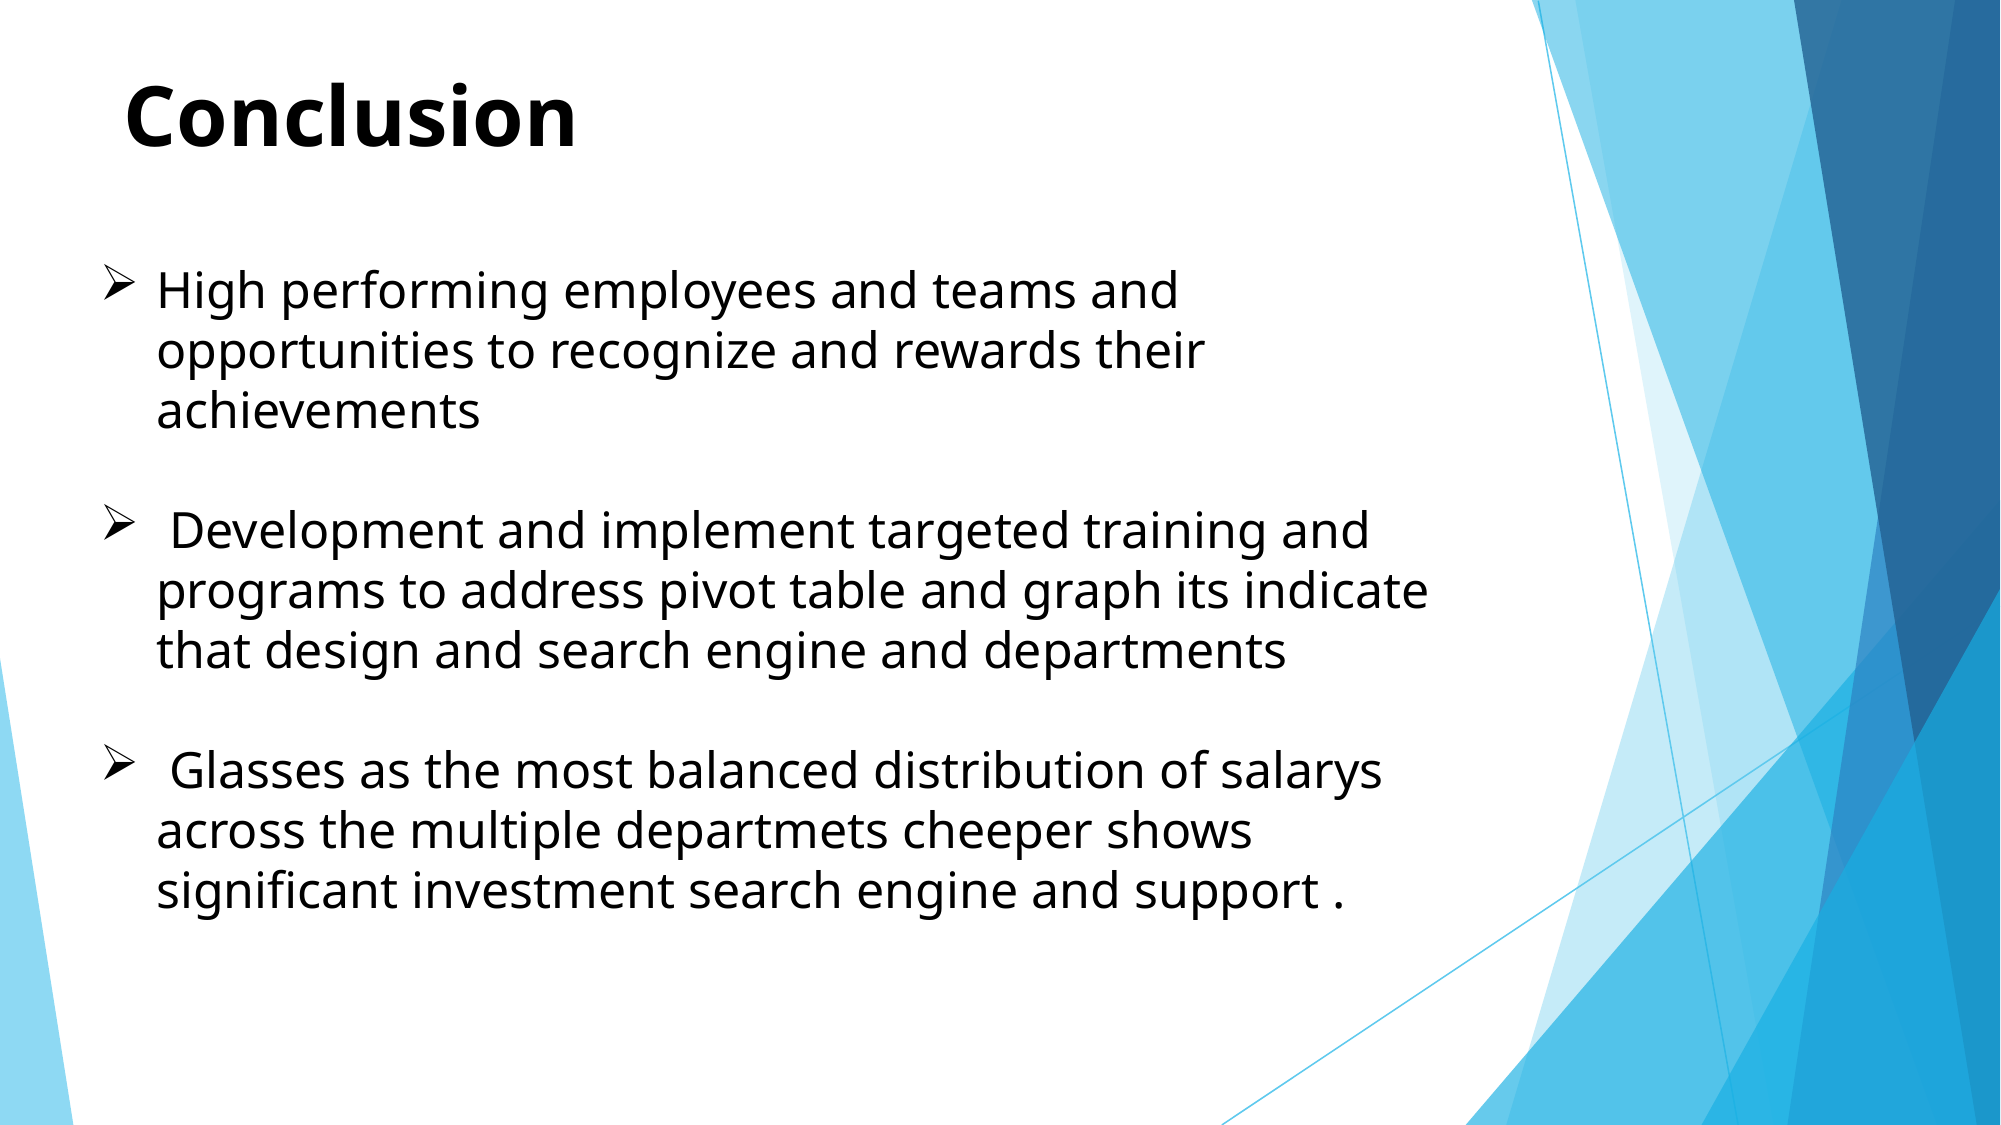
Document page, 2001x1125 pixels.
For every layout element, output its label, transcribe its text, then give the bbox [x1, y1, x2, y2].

title Conclusion [123, 63, 1877, 165]
list High performing employees and teams and opportunities to recognize and rewards their achievements Development and implement targeted training and programs to address pivot table and graph its indicate that design and search engine and departments Glasses as the most balanced distribution of salarys across the multiple departmets cheeper shows significant investment search engine and support . [99, 258, 1500, 926]
